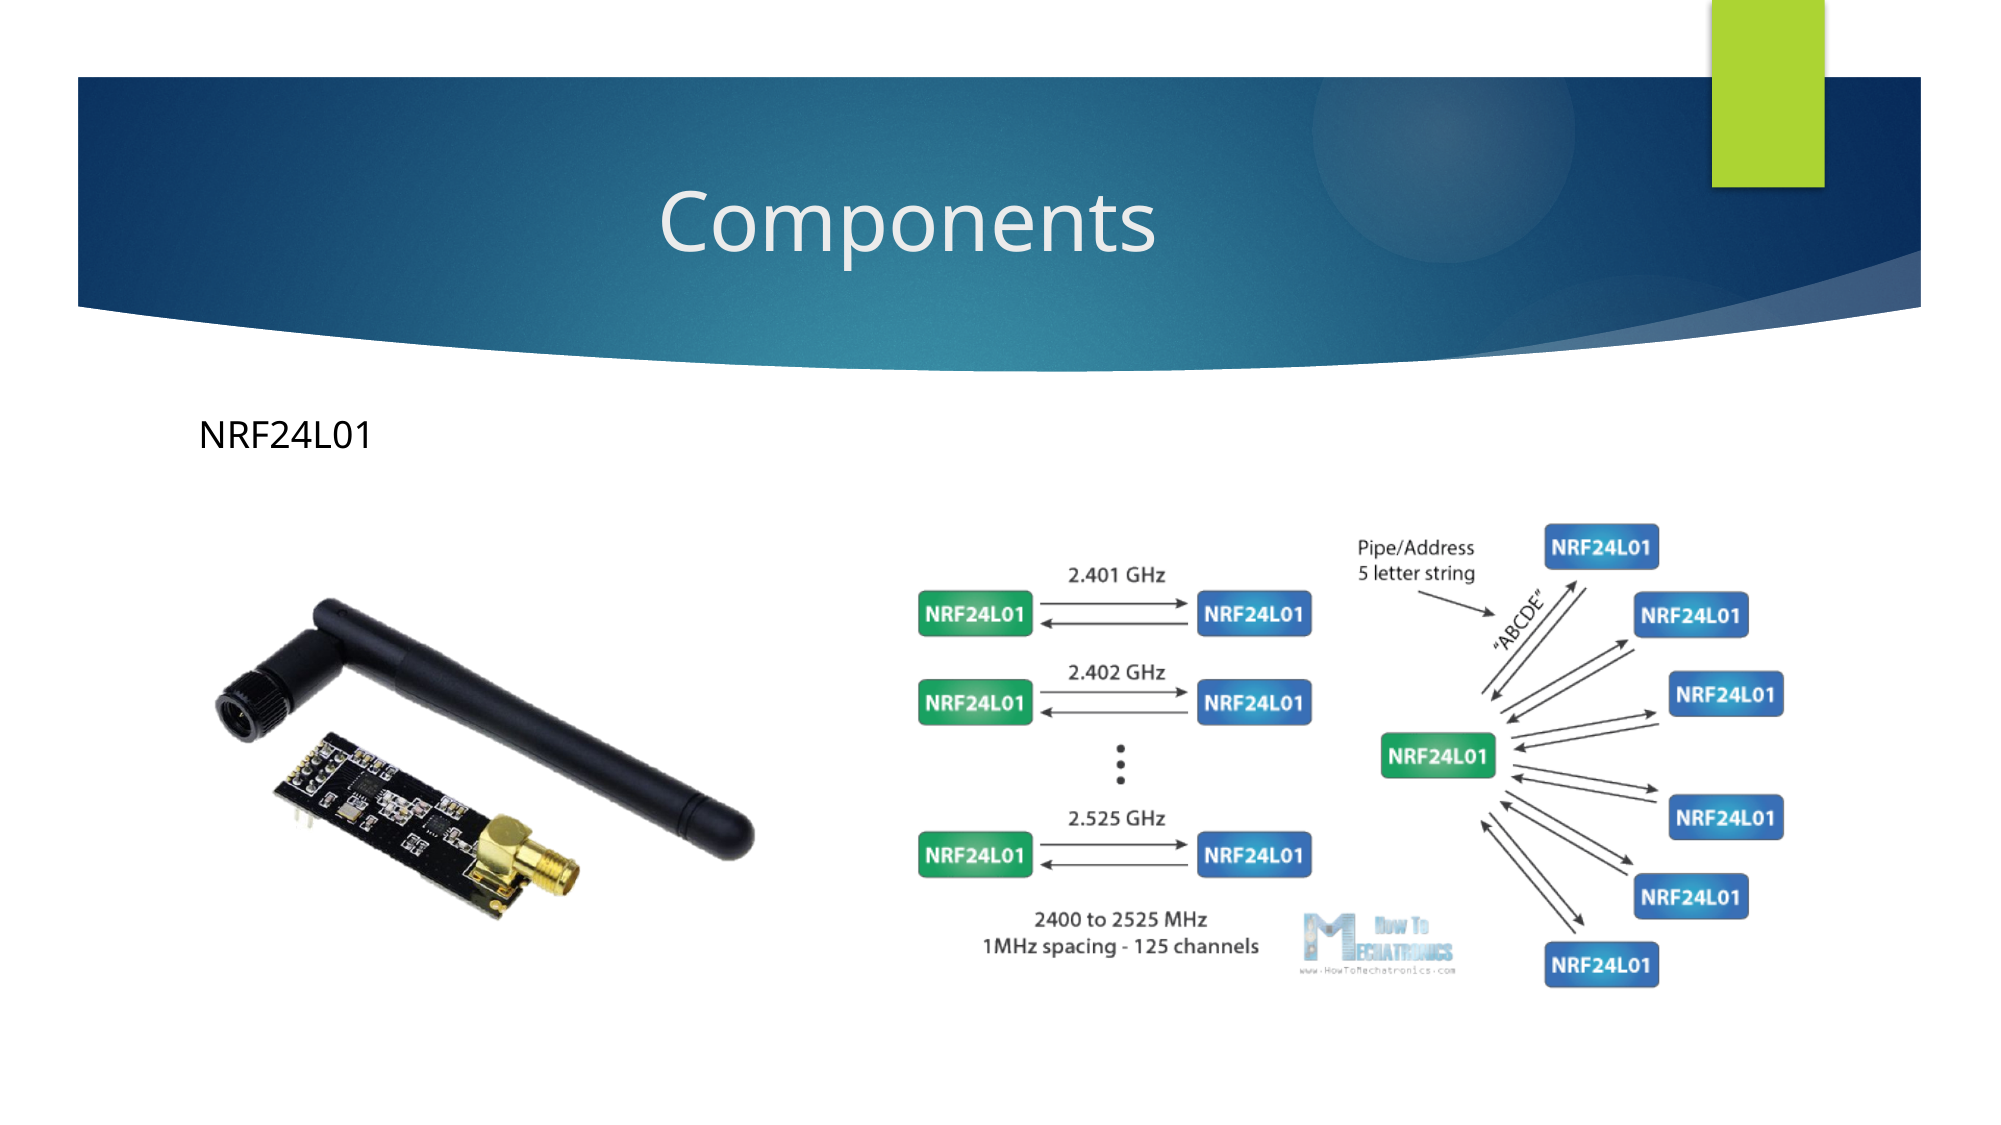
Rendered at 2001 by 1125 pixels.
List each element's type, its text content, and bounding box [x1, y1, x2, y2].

picture [189, 463, 773, 1048]
title Components [189, 159, 1627, 276]
picture [907, 518, 1789, 992]
text_box NRF24L01 [183, 403, 391, 463]
